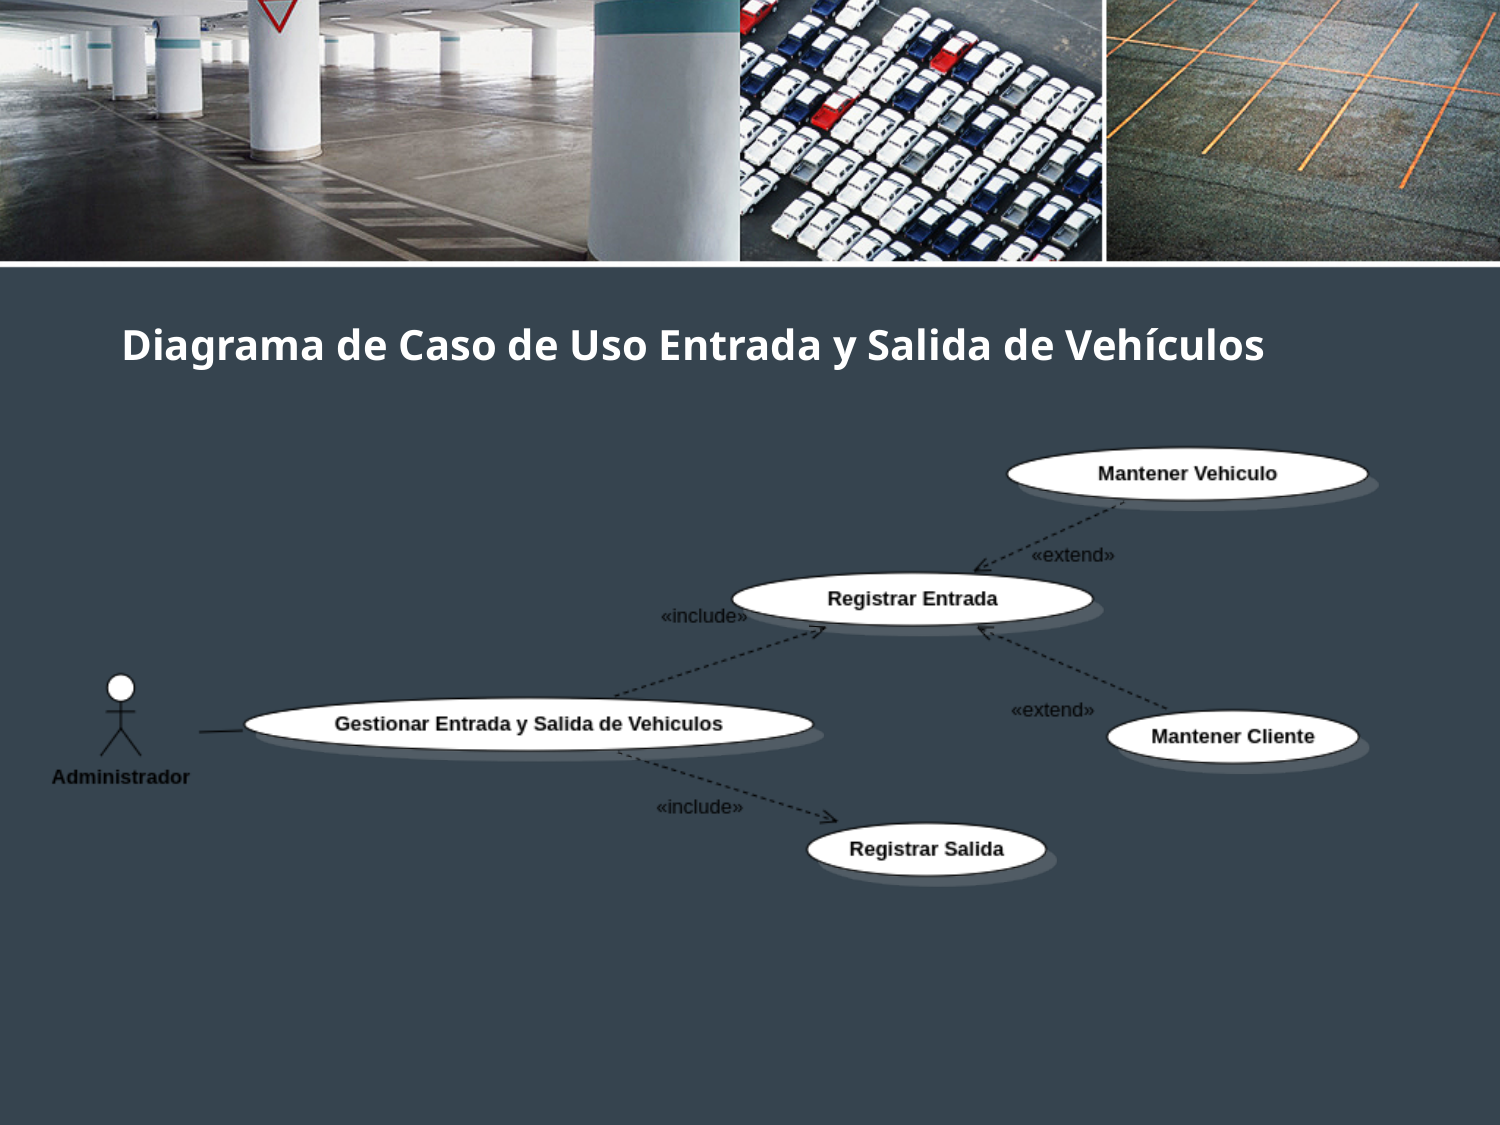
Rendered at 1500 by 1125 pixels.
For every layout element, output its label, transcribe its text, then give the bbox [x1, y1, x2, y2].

picture [0, 0, 1500, 1125]
title Diagrama de Caso de Uso Entrada y Salida de Vehículos [105, 290, 1394, 397]
